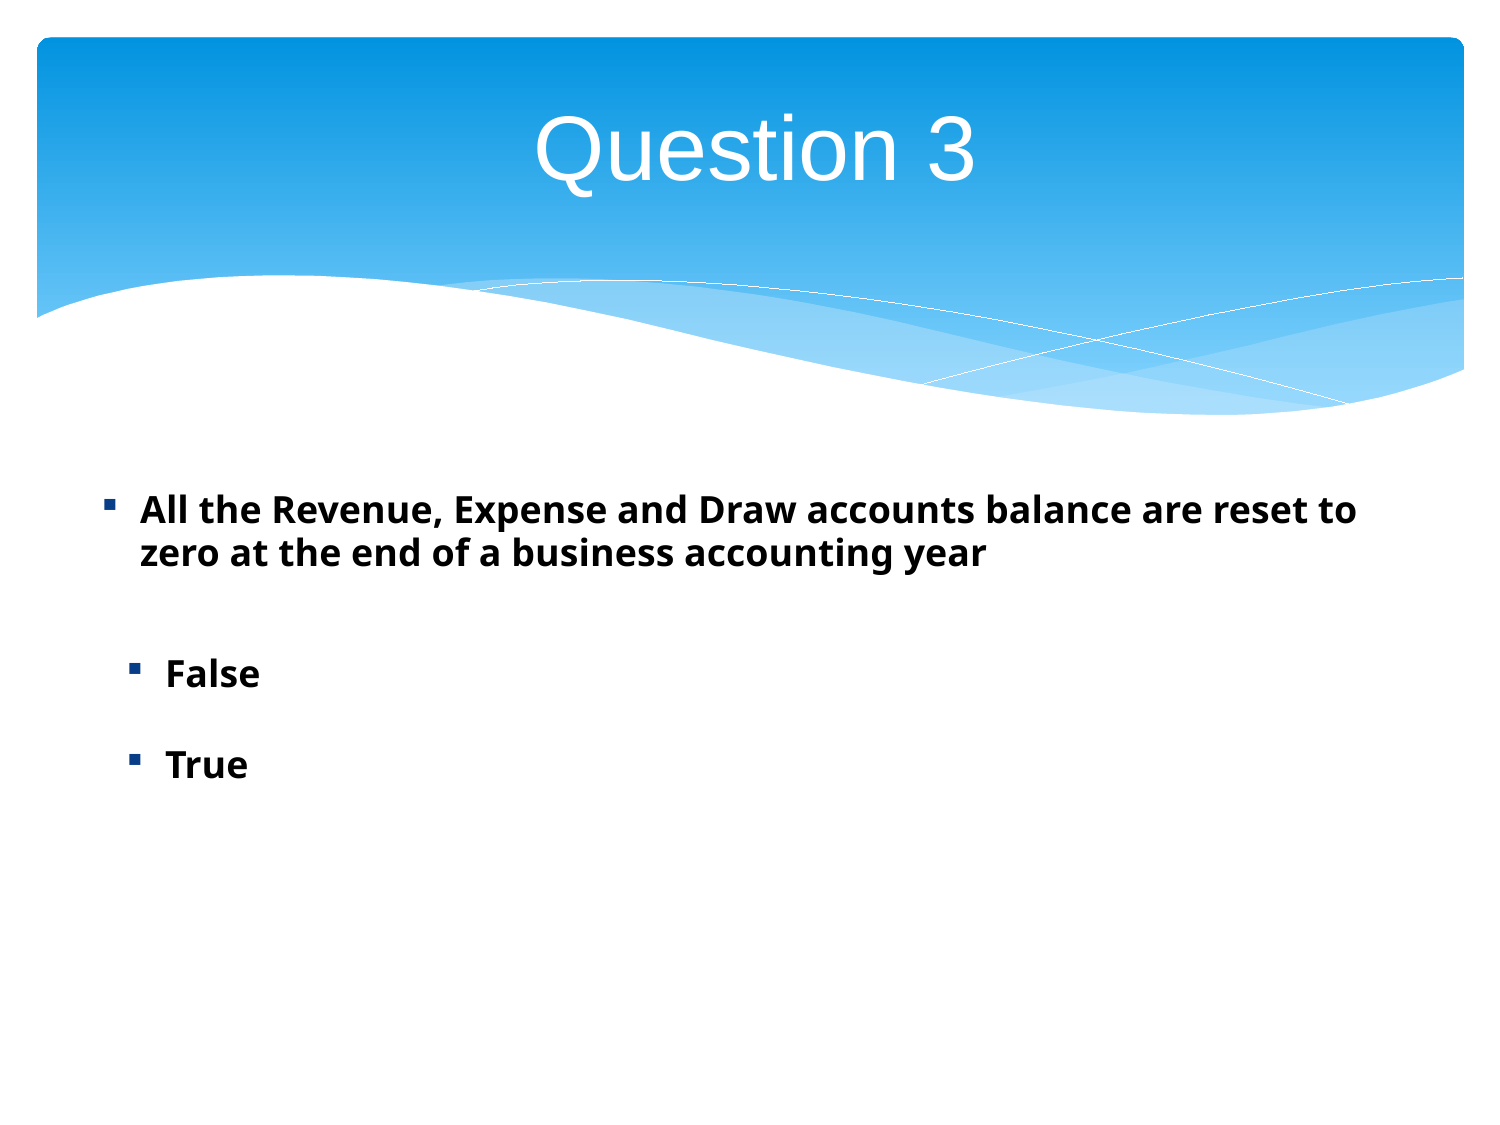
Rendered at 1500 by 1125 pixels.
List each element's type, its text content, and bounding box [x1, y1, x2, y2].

text_box [330, 143, 1500, 282]
text_box All the Revenue, Expense and Draw accounts balance are reset to zero at the end of a business accounting year [87, 357, 1381, 633]
text_box False [112, 521, 1406, 612]
title Question 3 [87, 75, 1424, 213]
text_box True [112, 612, 1406, 944]
